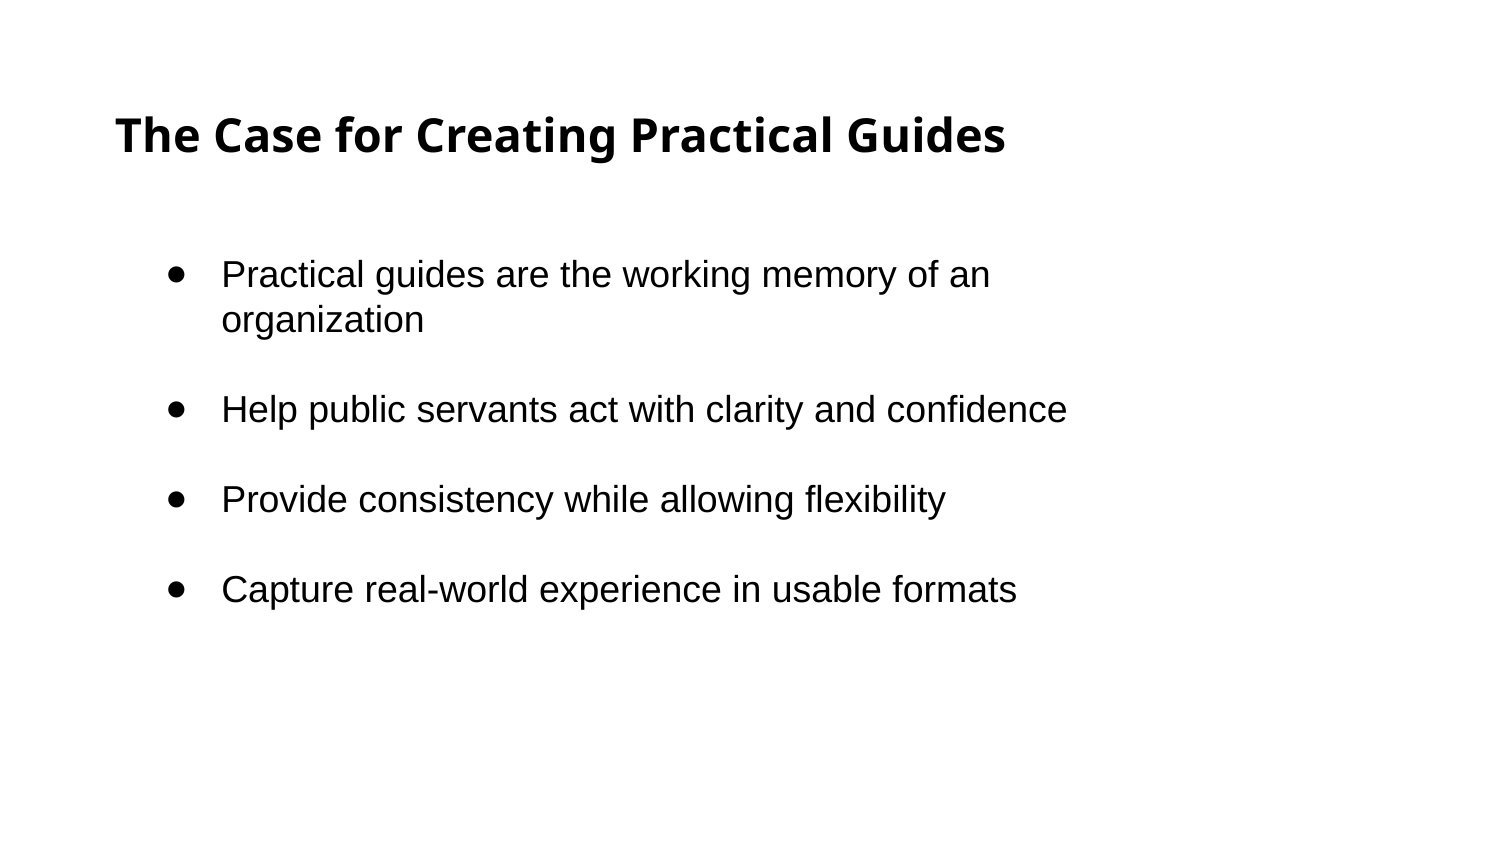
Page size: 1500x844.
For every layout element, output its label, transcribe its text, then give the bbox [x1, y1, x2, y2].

text_box [99, 157, 655, 213]
text_box Practical guides are the working memory of an organization Help public servants act with clarity and confidence Provide consistency while allowing flexibility Capture real-world experience in usable formats [131, 234, 1210, 670]
text_box The Case for Creating Practical Guides [99, 99, 1307, 157]
